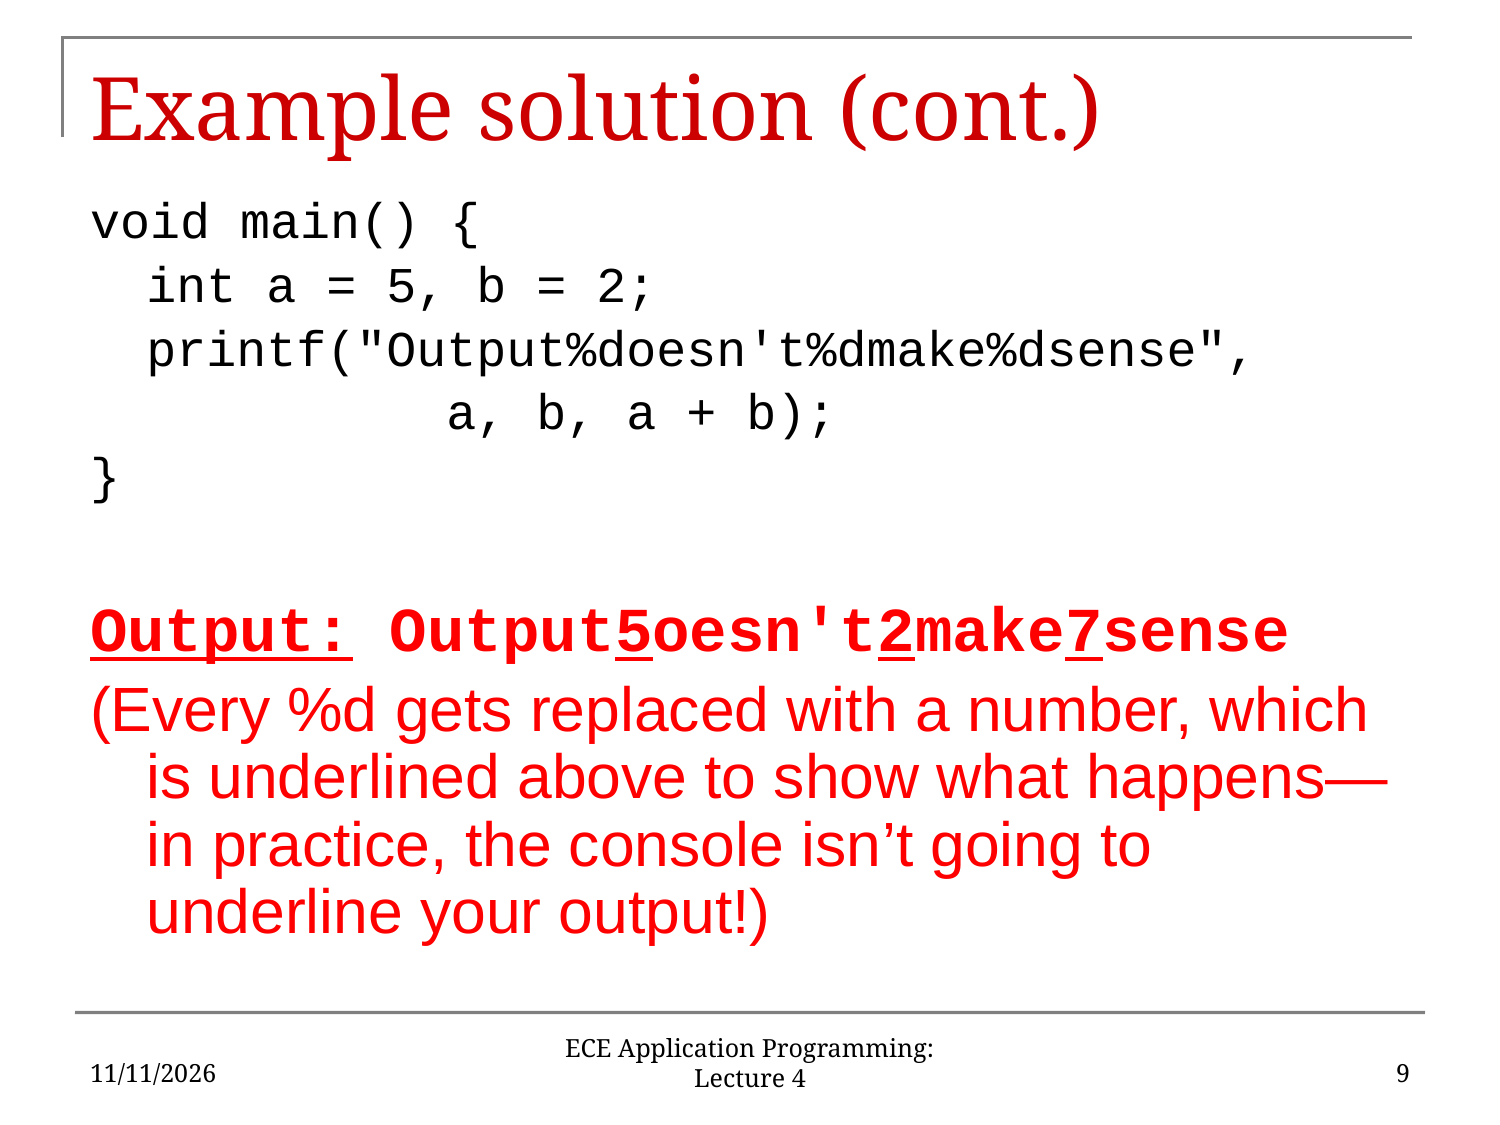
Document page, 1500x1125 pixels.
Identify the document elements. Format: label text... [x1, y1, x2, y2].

slide_number 9 [1074, 1023, 1426, 1100]
list void main() { int a = 5, b = 2; printf("Output%doesn't%dmake%dsense", a, b, a + b); } Output: Output5oesn't2make7sense (Every %d gets replaced with a number, which is underlined above to show what happens—in practice, the console isn’t going to underline your output!) [75, 187, 1425, 1006]
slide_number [74, 1023, 426, 1100]
title Example solution (cont.) [75, 45, 1425, 163]
footer ECE Application Programming: Lecture 4 [512, 1024, 988, 1101]
